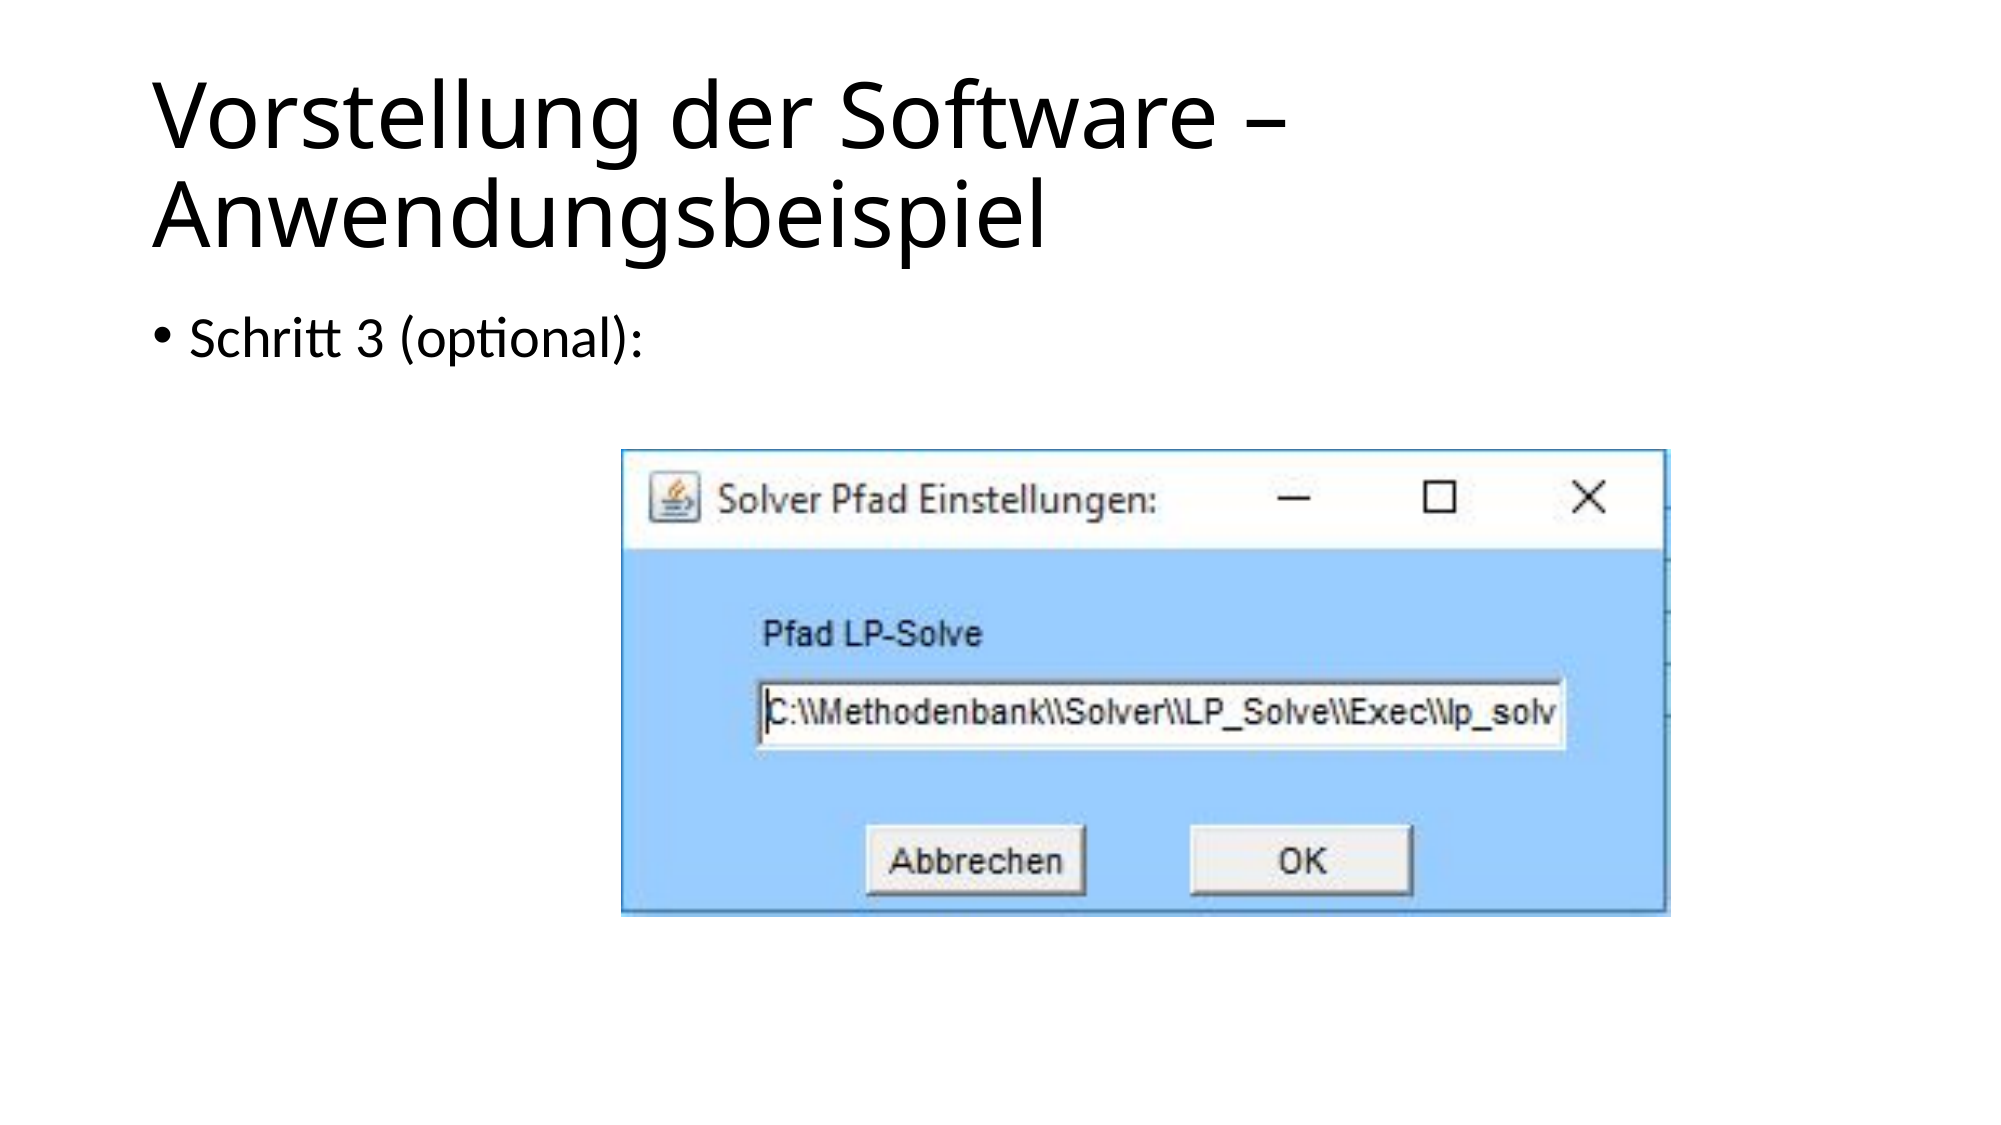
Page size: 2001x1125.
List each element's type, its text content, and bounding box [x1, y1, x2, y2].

title Vorstellung der Software – Anwendungsbeispiel [137, 59, 1863, 278]
list Schritt 3 (optional): [137, 299, 1863, 1014]
picture [620, 449, 1671, 917]
